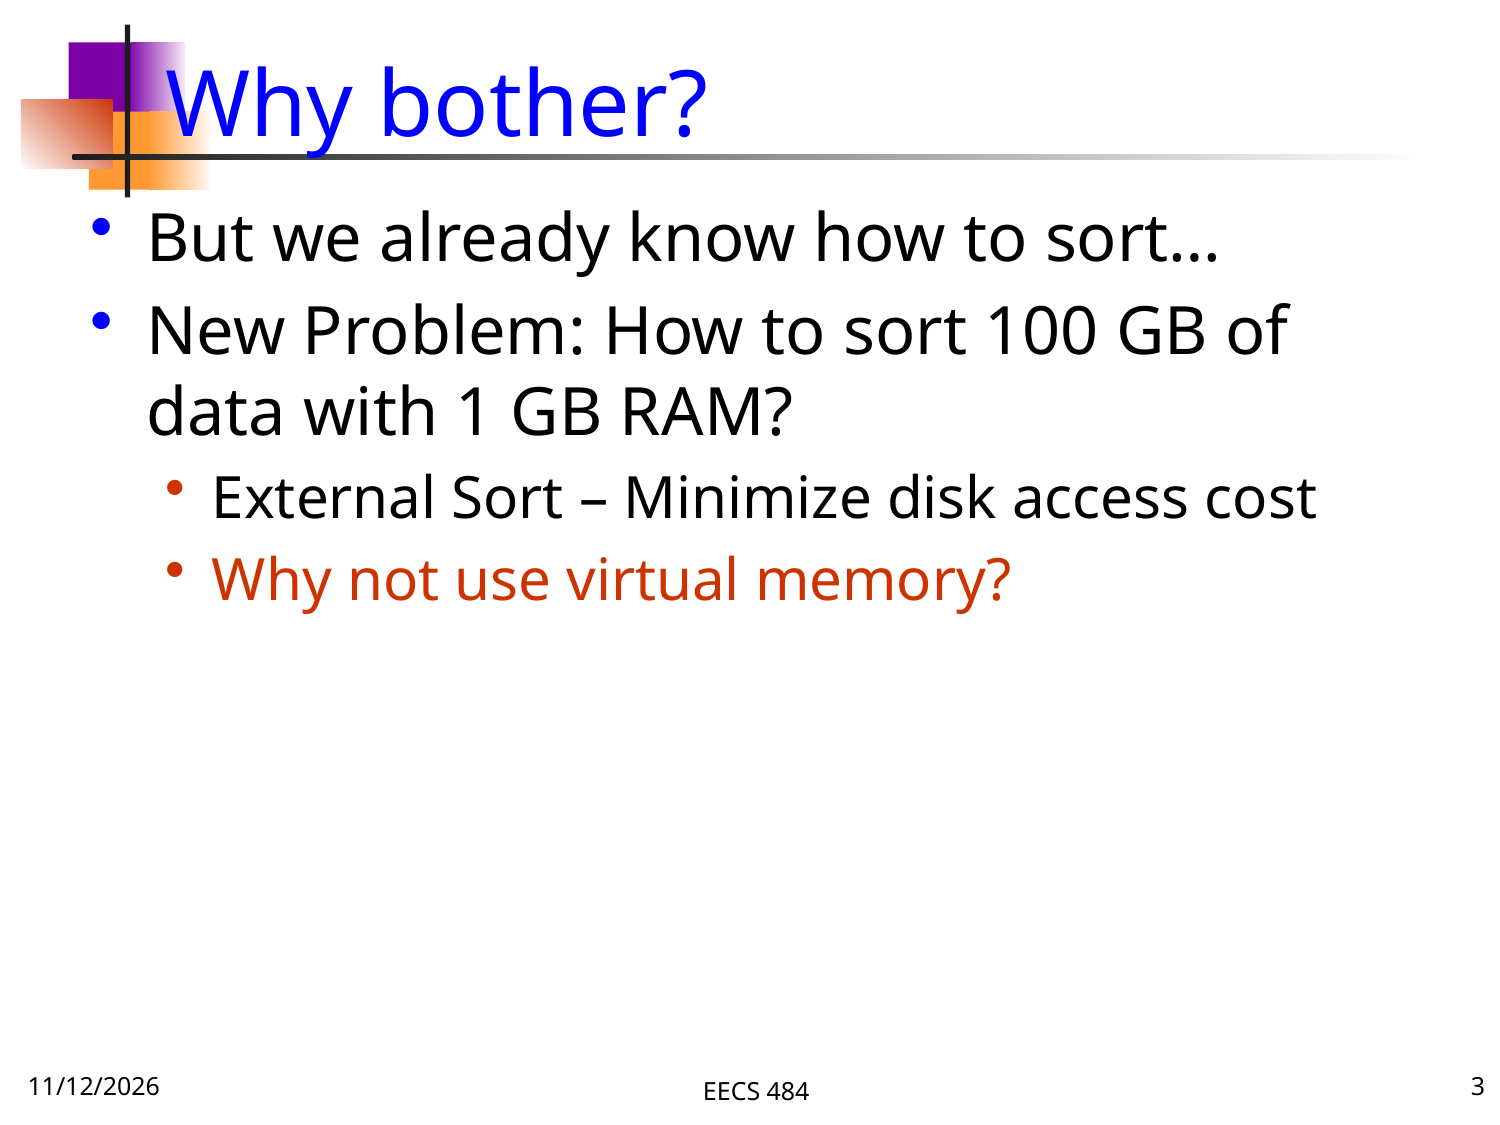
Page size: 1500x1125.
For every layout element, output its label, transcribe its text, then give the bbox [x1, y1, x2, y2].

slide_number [12, 1037, 326, 1113]
list But we already know how to sort… New Problem: How to sort 100 GB of data with 1 GB RAM? External Sort – Minimize disk access cost Why not use virtual memory? [75, 187, 1450, 950]
title Why bother? [150, 0, 1475, 163]
footer EECS 484 [349, 1037, 1163, 1113]
slide_number 3 [1187, 1037, 1500, 1113]
